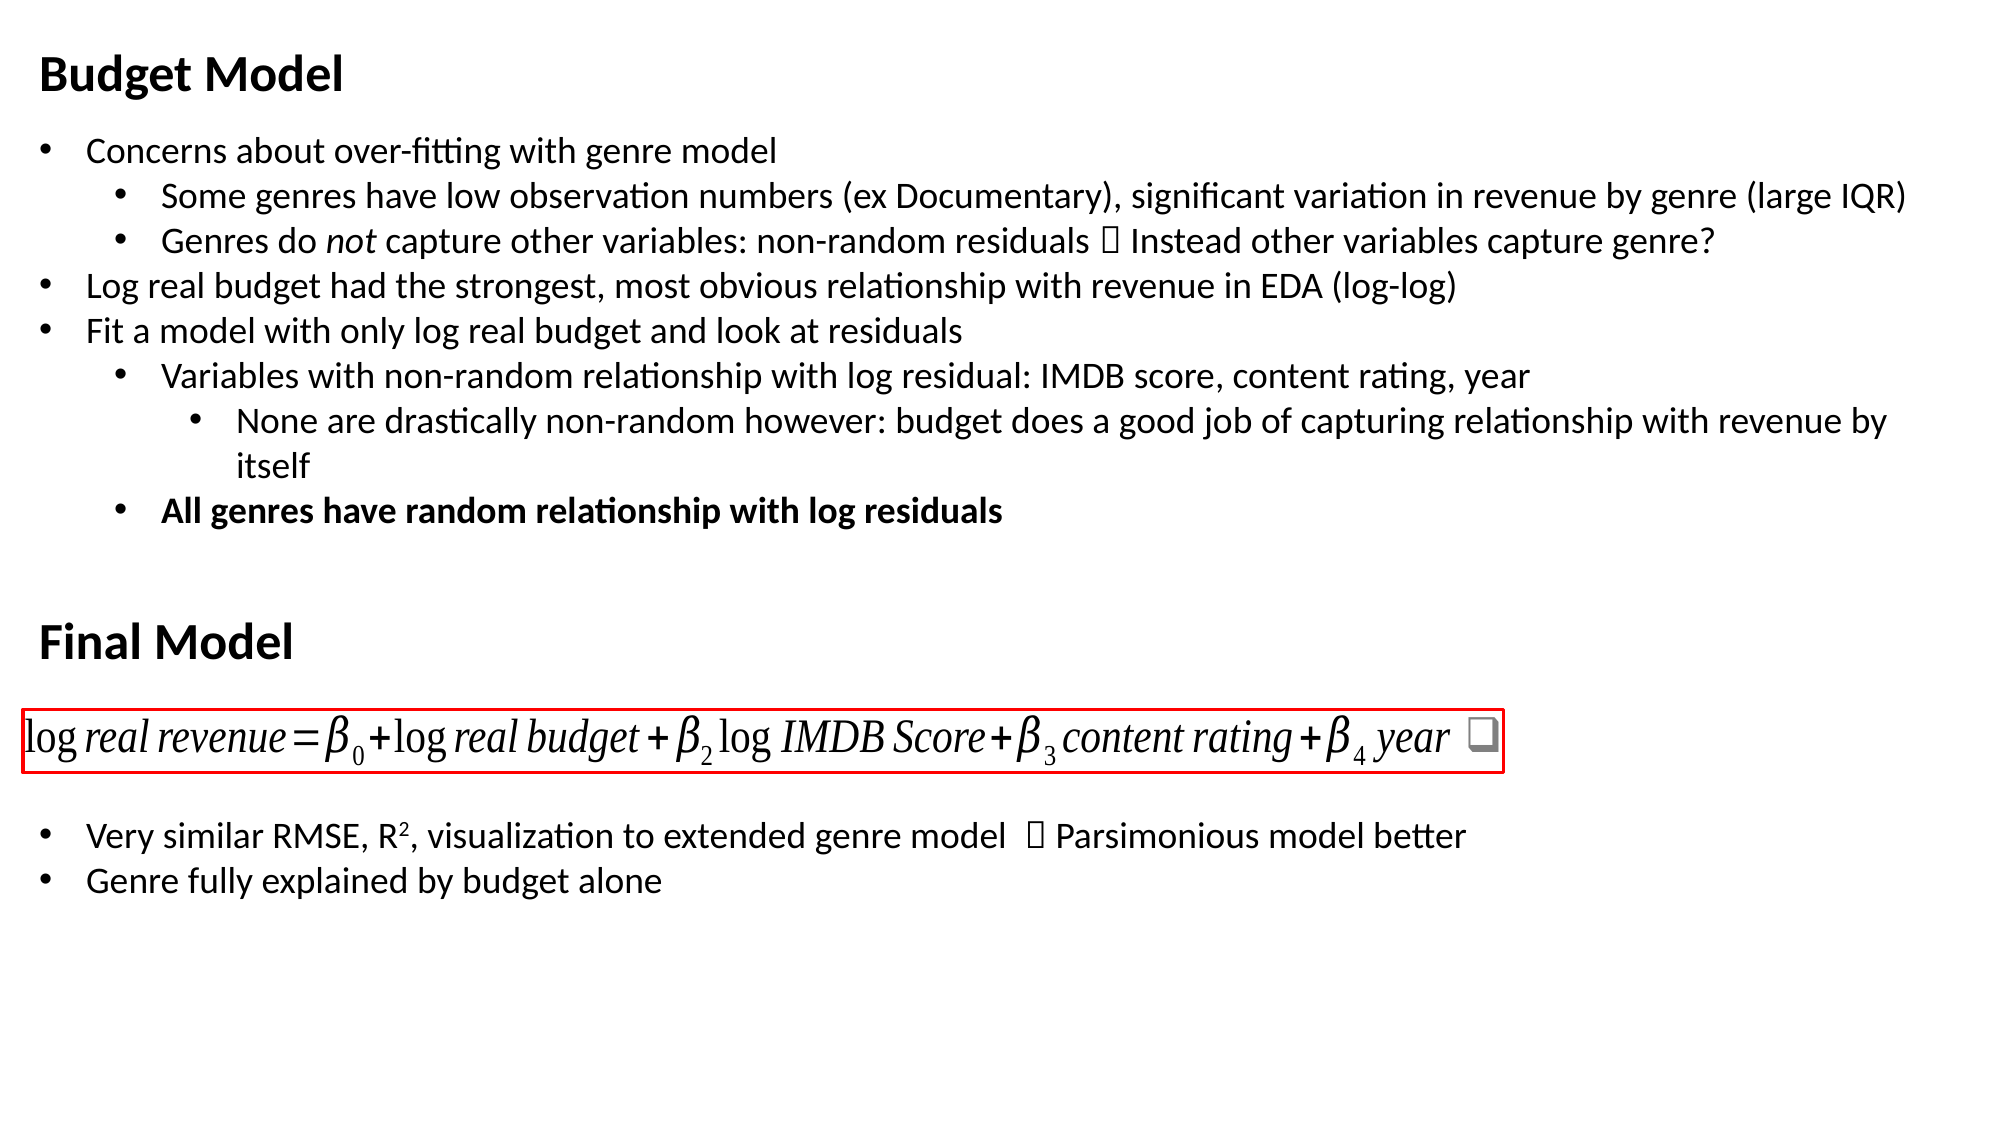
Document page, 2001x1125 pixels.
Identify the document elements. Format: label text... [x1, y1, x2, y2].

text_box Budget Model [24, 31, 1601, 109]
text_box [24, 274, 1750, 336]
text_box Final Model [24, 600, 1601, 678]
text_box Very similar RMSE, R2, visualization to extended genre model  Parsimonious model better Genre fully explained by budget alone [24, 803, 1601, 953]
text_box Concerns about over-fitting with genre model Some genres have low observation numbers (ex Documentary), significant variation in revenue by genre (large IQR) Genres do not capture other variables: non-random residuals  Instead other variables capture genre? Log real budget had the strongest, most obvious relationship with revenue in EDA (log-log) Fit a model with only log real budget and look at residuals Variables with non-random relationship with log residual: IMDB score, content rating, year None are drastically non-random however: budget does a good job of capturing relationship with revenue by itself All genres have random relationship with log residuals [24, 118, 1976, 673]
